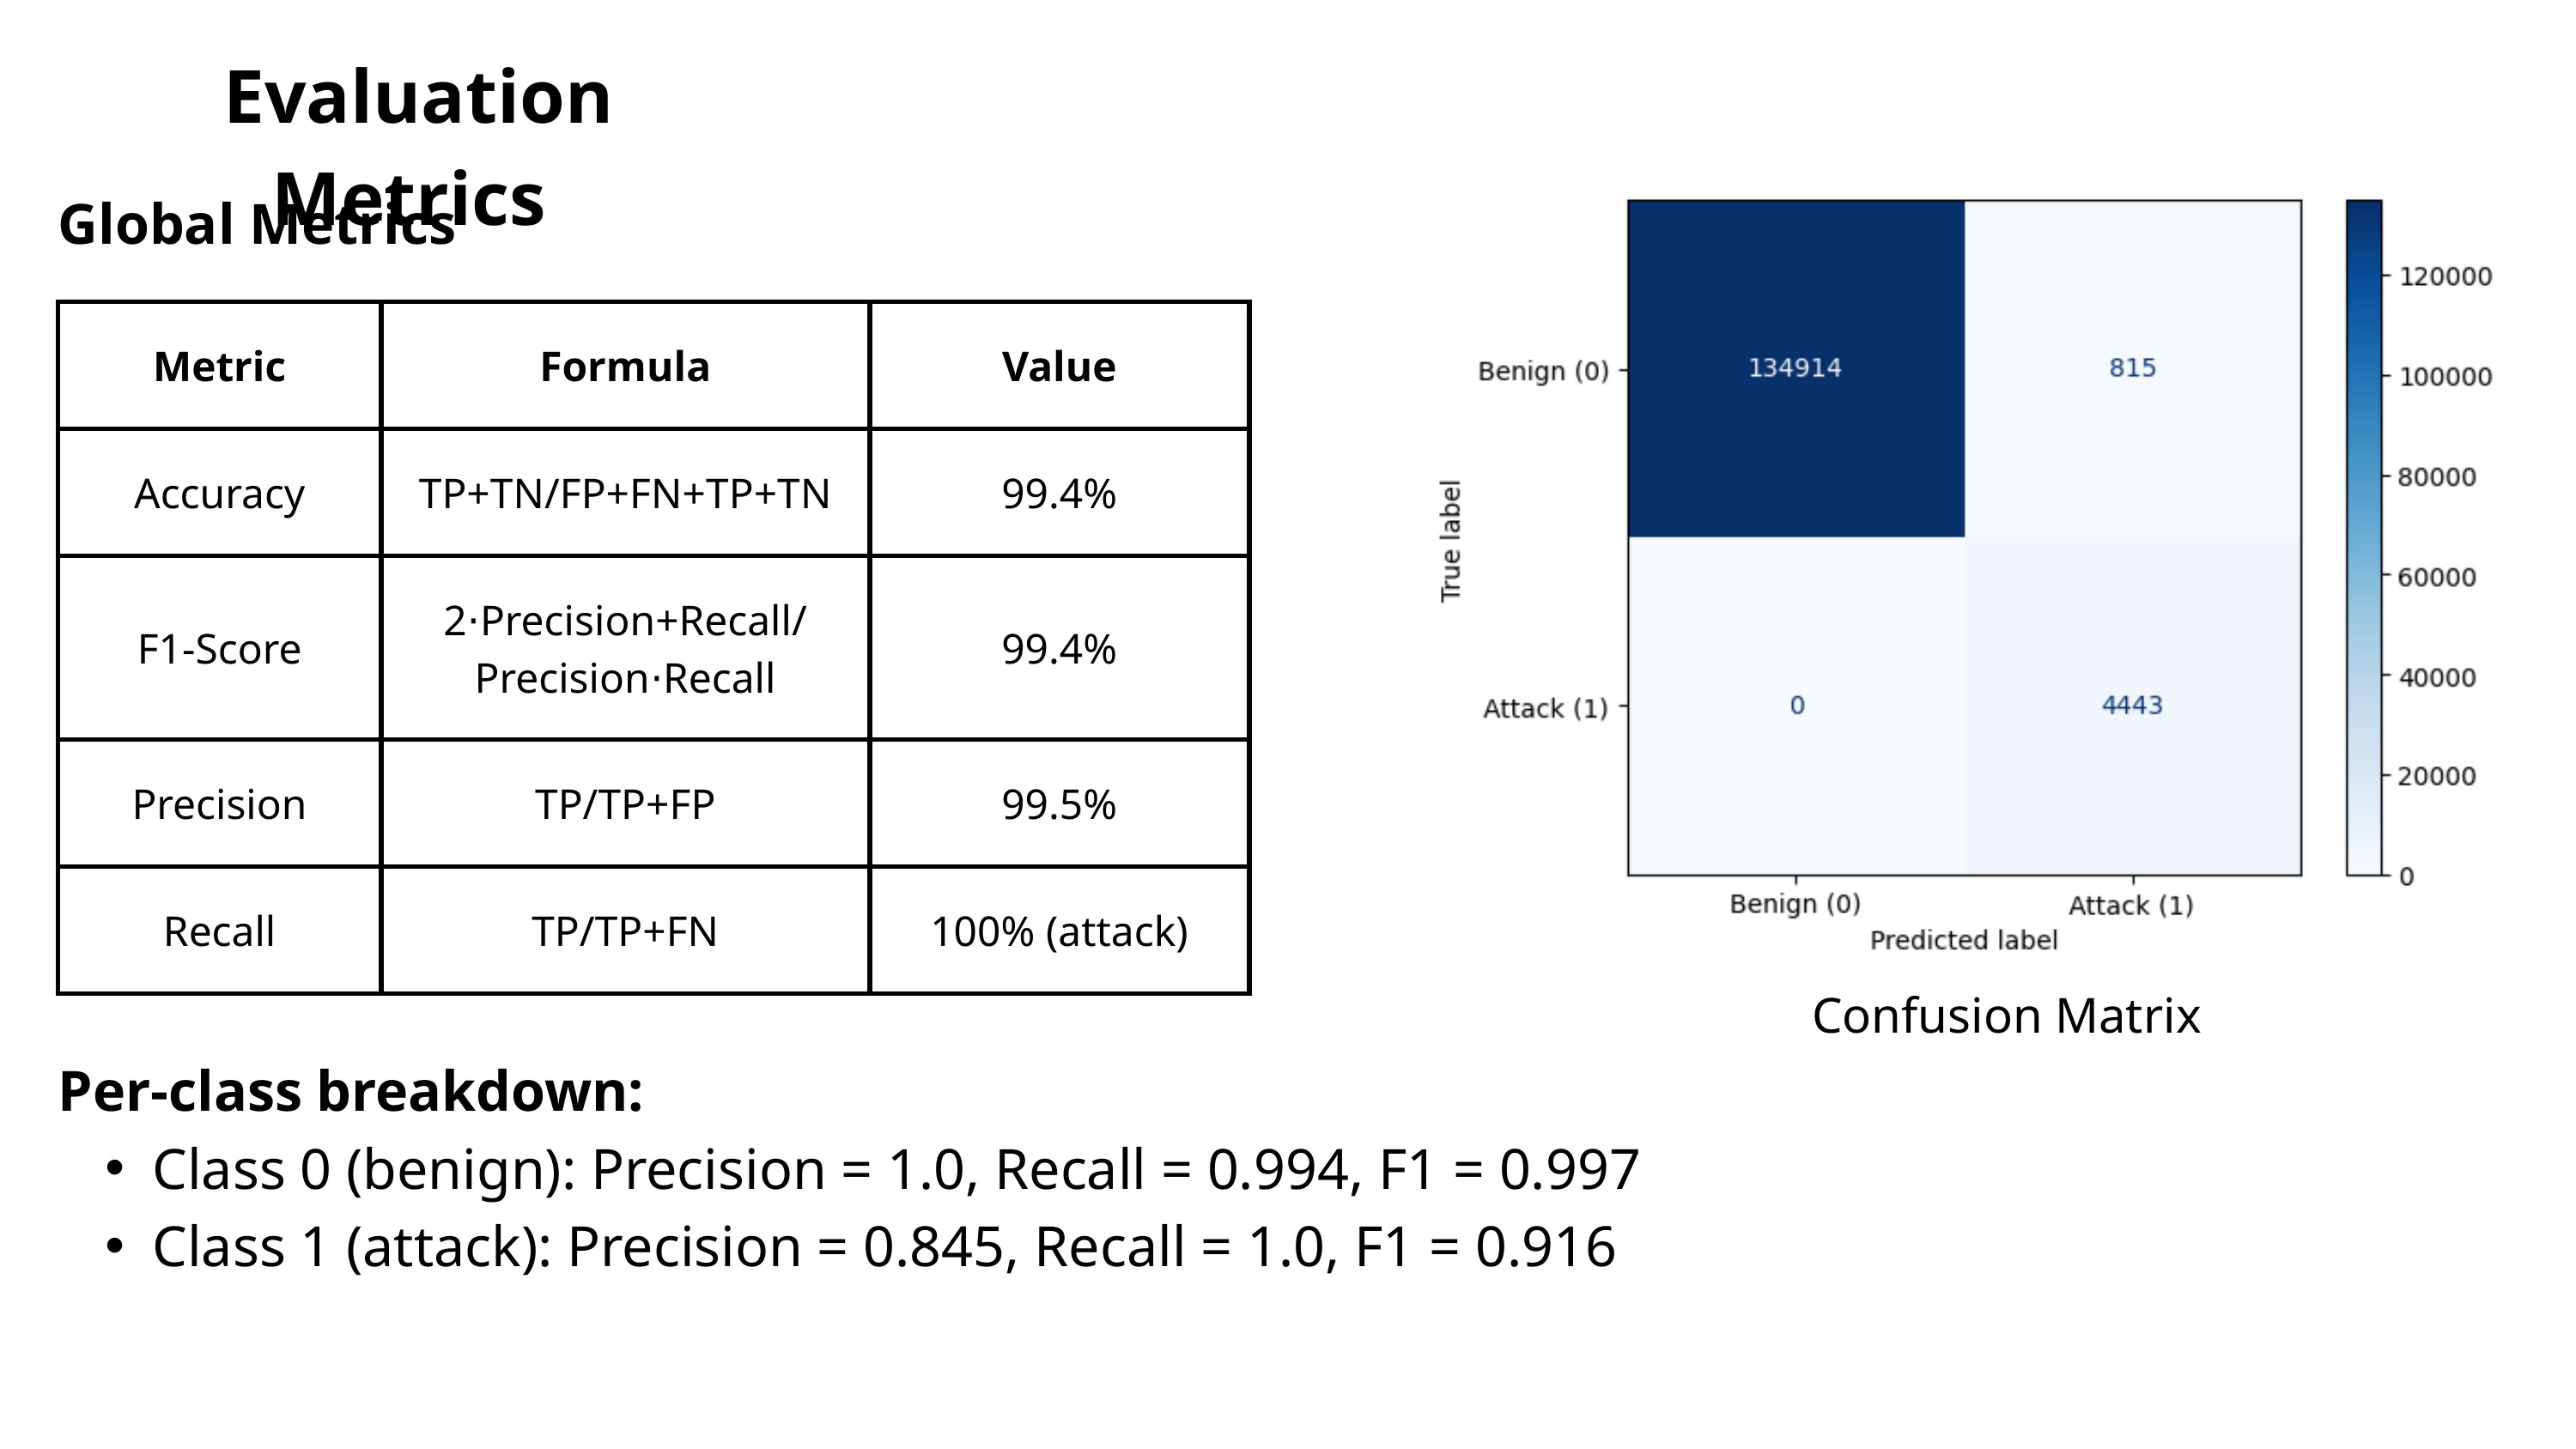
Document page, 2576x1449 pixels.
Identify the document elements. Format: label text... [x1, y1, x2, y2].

table_cell 100% (attack) [872, 869, 1247, 991]
table_header Metric [60, 304, 379, 427]
table_cell Recall [60, 869, 379, 991]
table_cell F1-Score [60, 558, 379, 737]
text_box [1424, 184, 2511, 972]
table_cell Precision [60, 742, 379, 864]
table_cell Accuracy [60, 431, 379, 554]
table_header Formula [384, 304, 867, 427]
table_cell 2⋅Precision+Recall/Precision⋅Recall​ [384, 558, 867, 737]
text_box Confusion Matrix [1463, 974, 2550, 1043]
table_cell TP/TP+FN [384, 869, 867, 991]
text_box Evaluation Metrics [58, 34, 761, 240]
table_header Value [872, 304, 1247, 427]
text_box Per-class breakdown: Class 0 (benign): Precision = 1.0, Recall = 0.994, F1 = 0.997 Class 1 (attack): Precision = 0.845, Recall = 1.0, F1 = 0.916 [58, 1045, 1900, 1346]
table_cell TP+TN/FP+FN+TP+TN​ [384, 431, 867, 554]
table_cell TP/TP+FP [384, 742, 867, 864]
text_box Global Metrics [58, 178, 457, 256]
table_cell 99.5% [872, 742, 1247, 864]
table_cell 99.4% [872, 431, 1247, 554]
table_cell 99.4% [872, 558, 1247, 737]
